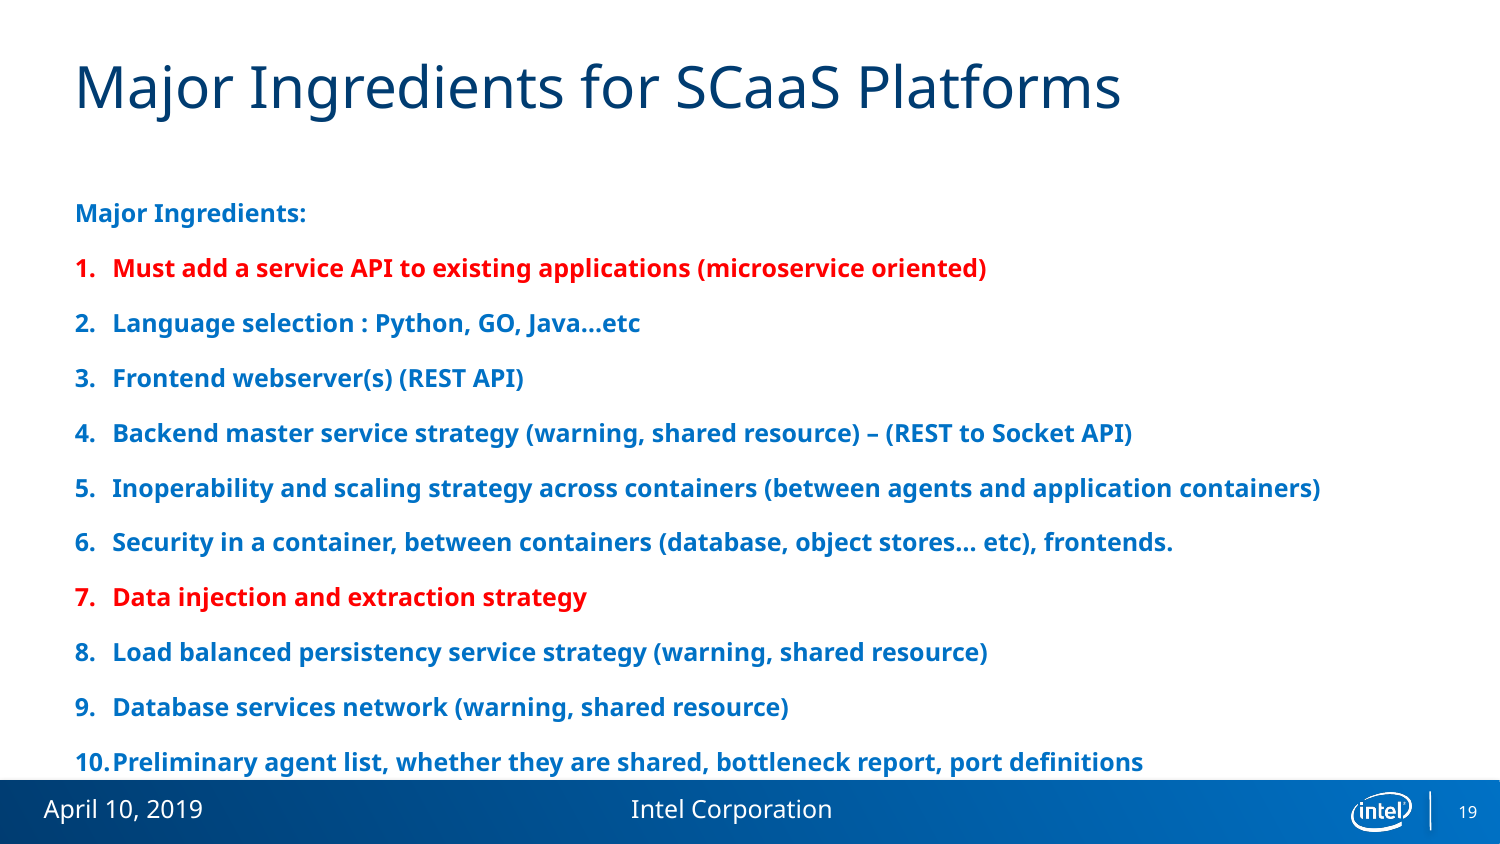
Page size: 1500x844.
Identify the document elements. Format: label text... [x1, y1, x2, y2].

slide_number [28, 786, 367, 832]
list Major Ingredients: Must add a service API to existing applications (microservice oriented) Language selection : Python, GO, Java…etc Frontend webserver(s) (REST API) Backend master service strategy (warning, shared resource) – (REST to Socket API) Inoperability and scaling strategy across containers (between agents and application containers) Security in a container, between containers (database, object stores… etc), frontends. Data injection and extraction strategy Load balanced persistency service strategy (warning, shared resource) Database services network (warning, shared resource) Preliminary agent list, whether they are shared, bottleneck report, port definitions [74, 197, 1425, 760]
footer Intel Corporation [479, 788, 986, 834]
title Major Ingredients for SCaaS Platforms [74, 50, 1425, 194]
slide_number 19 [1127, 791, 1478, 837]
